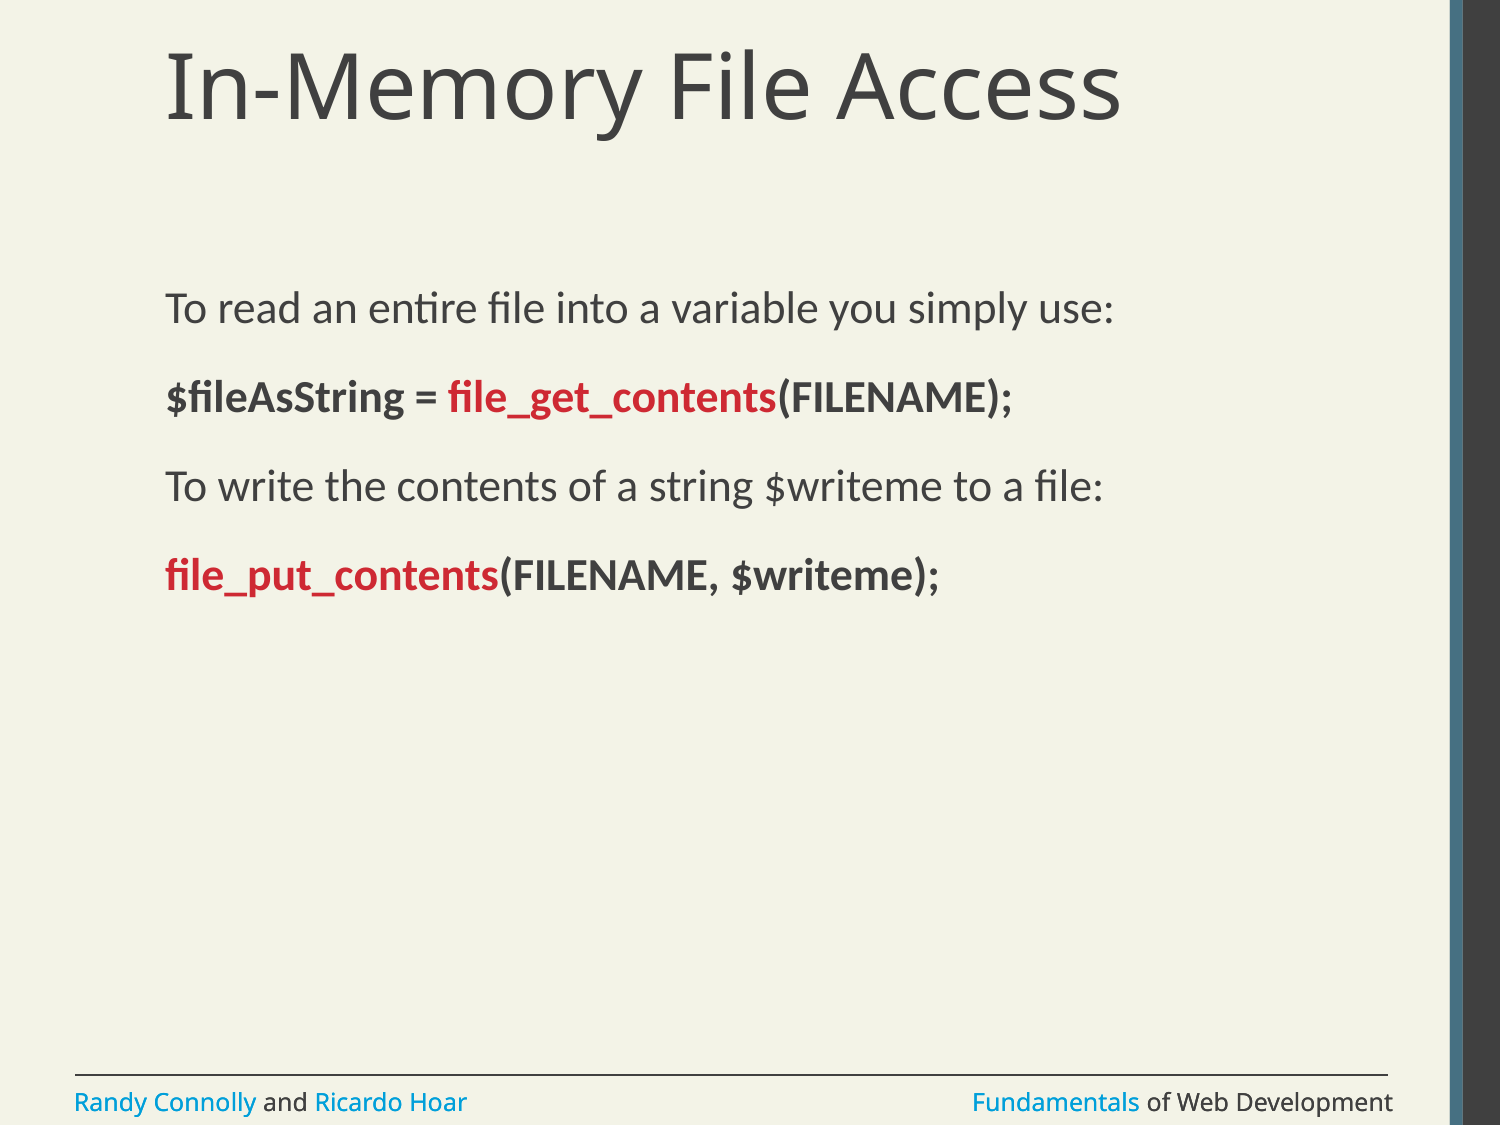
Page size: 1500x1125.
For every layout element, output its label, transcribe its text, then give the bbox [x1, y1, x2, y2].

list To read an entire file into a variable you simply use: $fileAsString = file_get_contents(FILENAME); To write the contents of a string $writeme to a file: file_put_contents(FILENAME, $writeme); [150, 270, 1200, 1013]
title In-Memory File Access [150, 20, 1425, 188]
